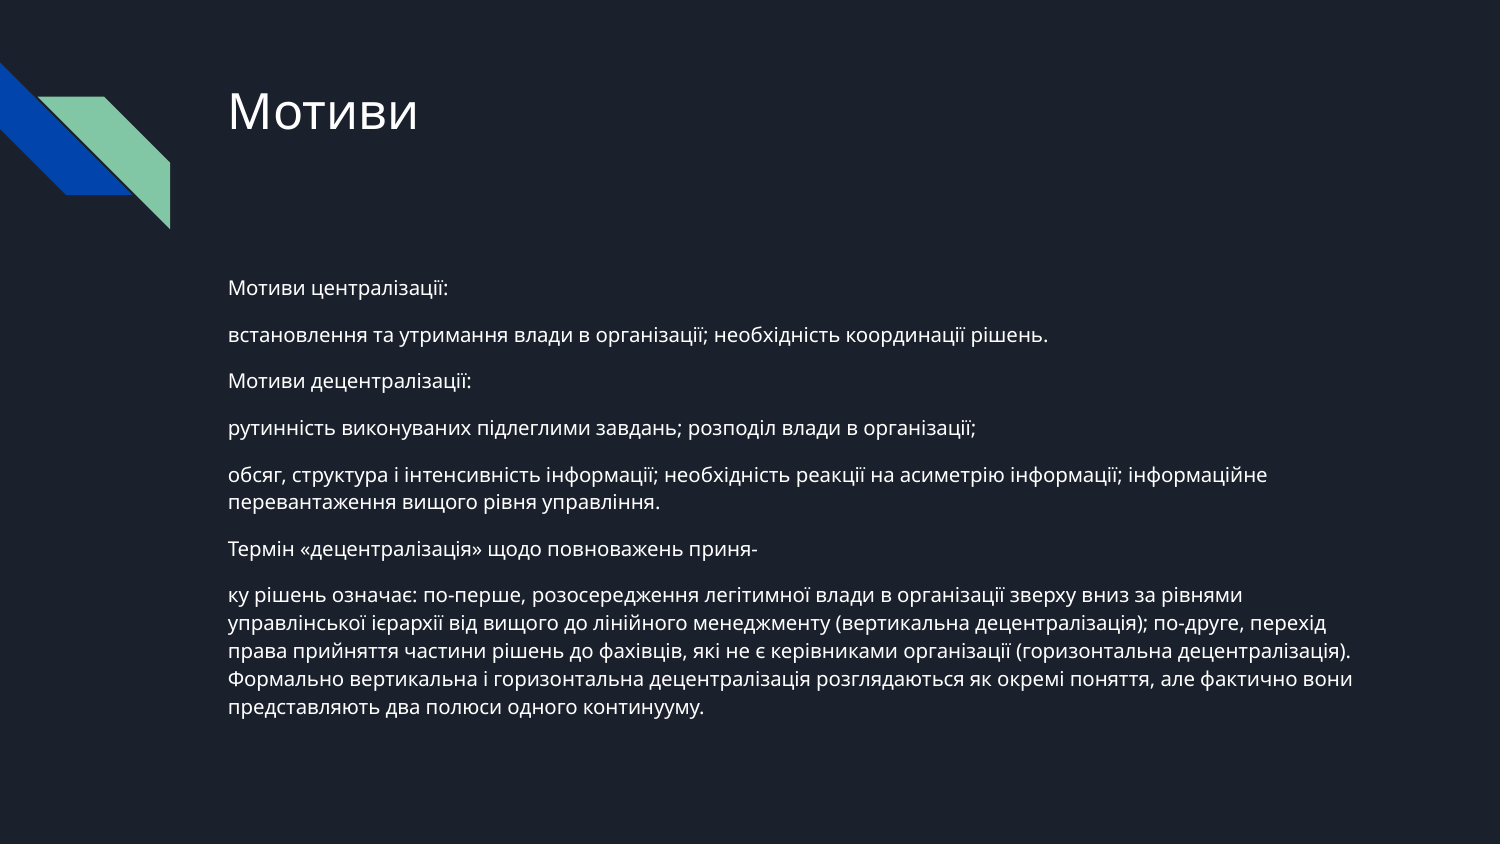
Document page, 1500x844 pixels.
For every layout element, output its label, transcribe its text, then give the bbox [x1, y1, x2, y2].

title Мотиви [212, 64, 1368, 215]
list Мотиви централізації: встановлення та утримання влади в організації; необхідність координації рішень. Мотиви децентралізації: рутинність виконуваних підлеглими завдань; розподіл влади в організації; обсяг, структура і інтенсивність інформації; необхідність реакції на асиметрію інформації; інформаційне перевантаження вищого рівня управління. Термін «децентралізація» щодо повноважень приня- ку рішень означає: по-перше, розосередження легітимної влади в організації зверху вниз за рівнями управлінської ієрархії від вищого до лінійного менеджменту (вертикальна децентралізація); по-друге, перехід права прийняття частини рішень до фахівців, які не є керівниками організації (горизонтальна децентралізація). Формально вертикальна і горизонтальна децентралізація розглядаються як окремі поняття, але фактично вони представляють два полюси одного континууму. [212, 257, 1368, 735]
